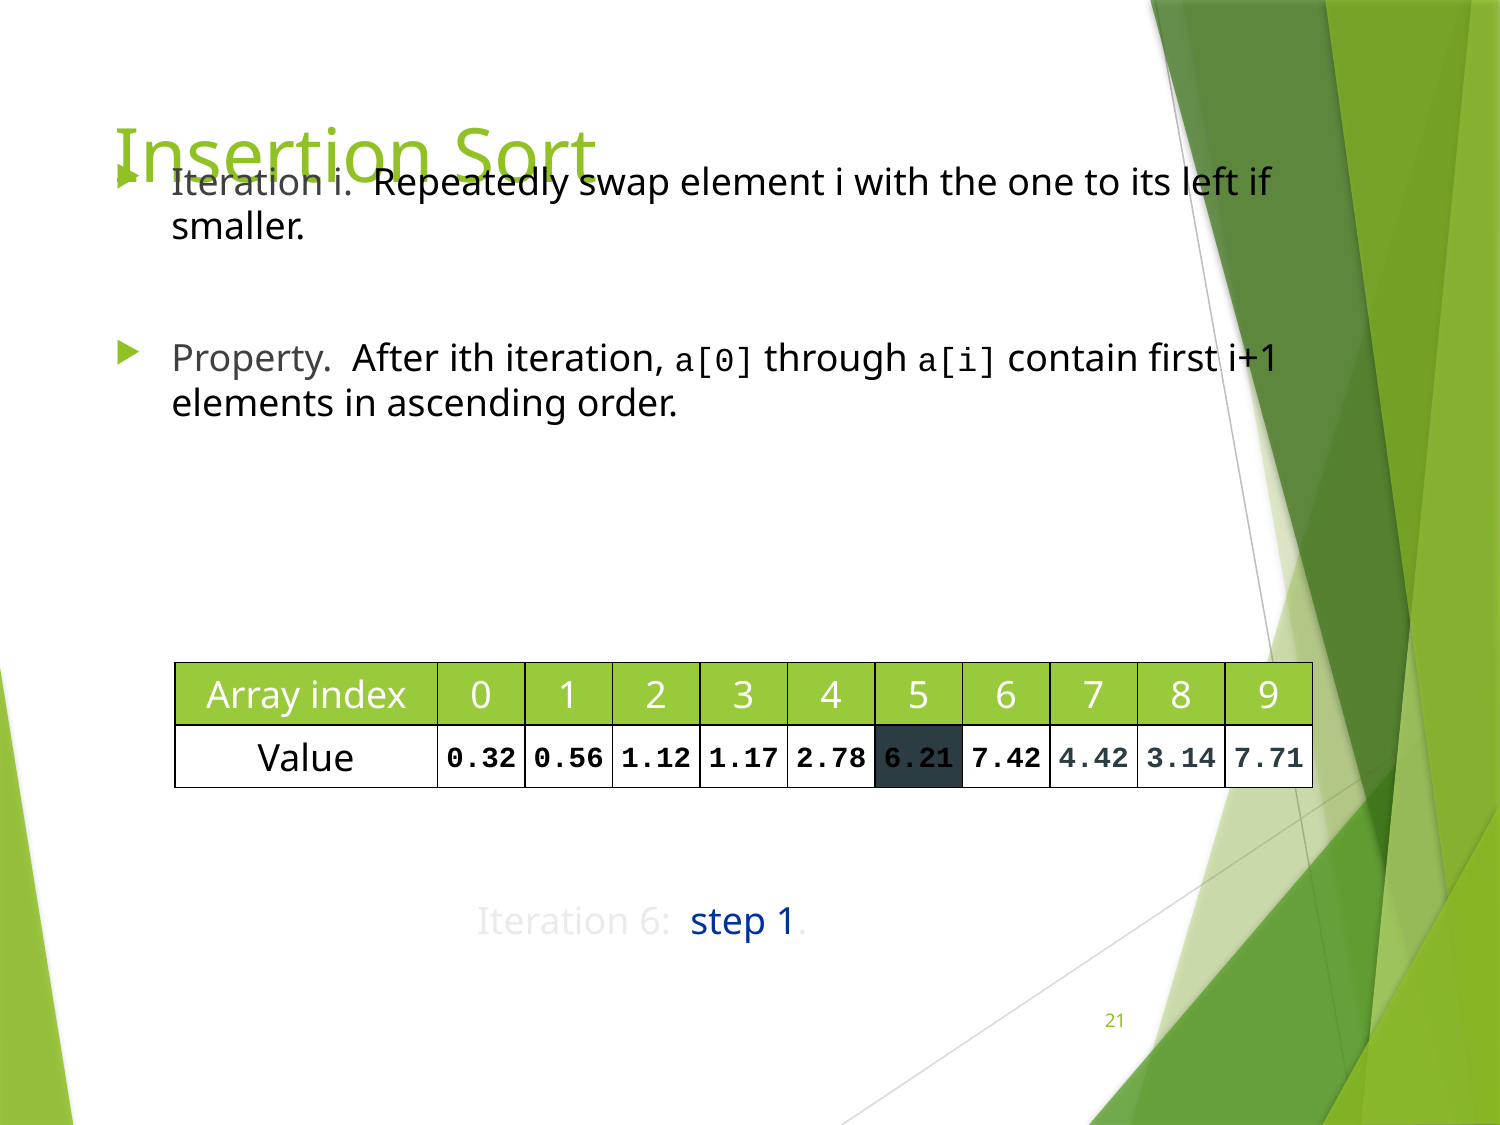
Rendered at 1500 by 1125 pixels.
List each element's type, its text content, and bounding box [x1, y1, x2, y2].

title Insertion Sort [99, 99, 1142, 149]
text_box 6.21 [874, 735, 963, 788]
text_box 2.78 [787, 735, 874, 788]
slide_number 21 [1057, 991, 1142, 1051]
text_box 7.42 [963, 735, 1049, 788]
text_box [174, 661, 1313, 726]
text_box Iteration 6: step 1. [462, 889, 1075, 950]
text_box 1.12 [613, 735, 699, 788]
text_box 0.56 [524, 735, 613, 788]
text_box 3.14 [1138, 735, 1224, 788]
text_box 7.71 [1224, 733, 1313, 788]
text_box 1.17 [699, 735, 787, 788]
text_box 4.42 [1049, 735, 1138, 788]
list Iteration i. Repeatedly swap element i with the one to its left if smaller. Property. After ith iteration, a[0] through a[i] contain first i+1 elements in ascending order. [99, 149, 1425, 1038]
text_box Value [174, 734, 438, 788]
text_box 0.32 [438, 735, 524, 788]
